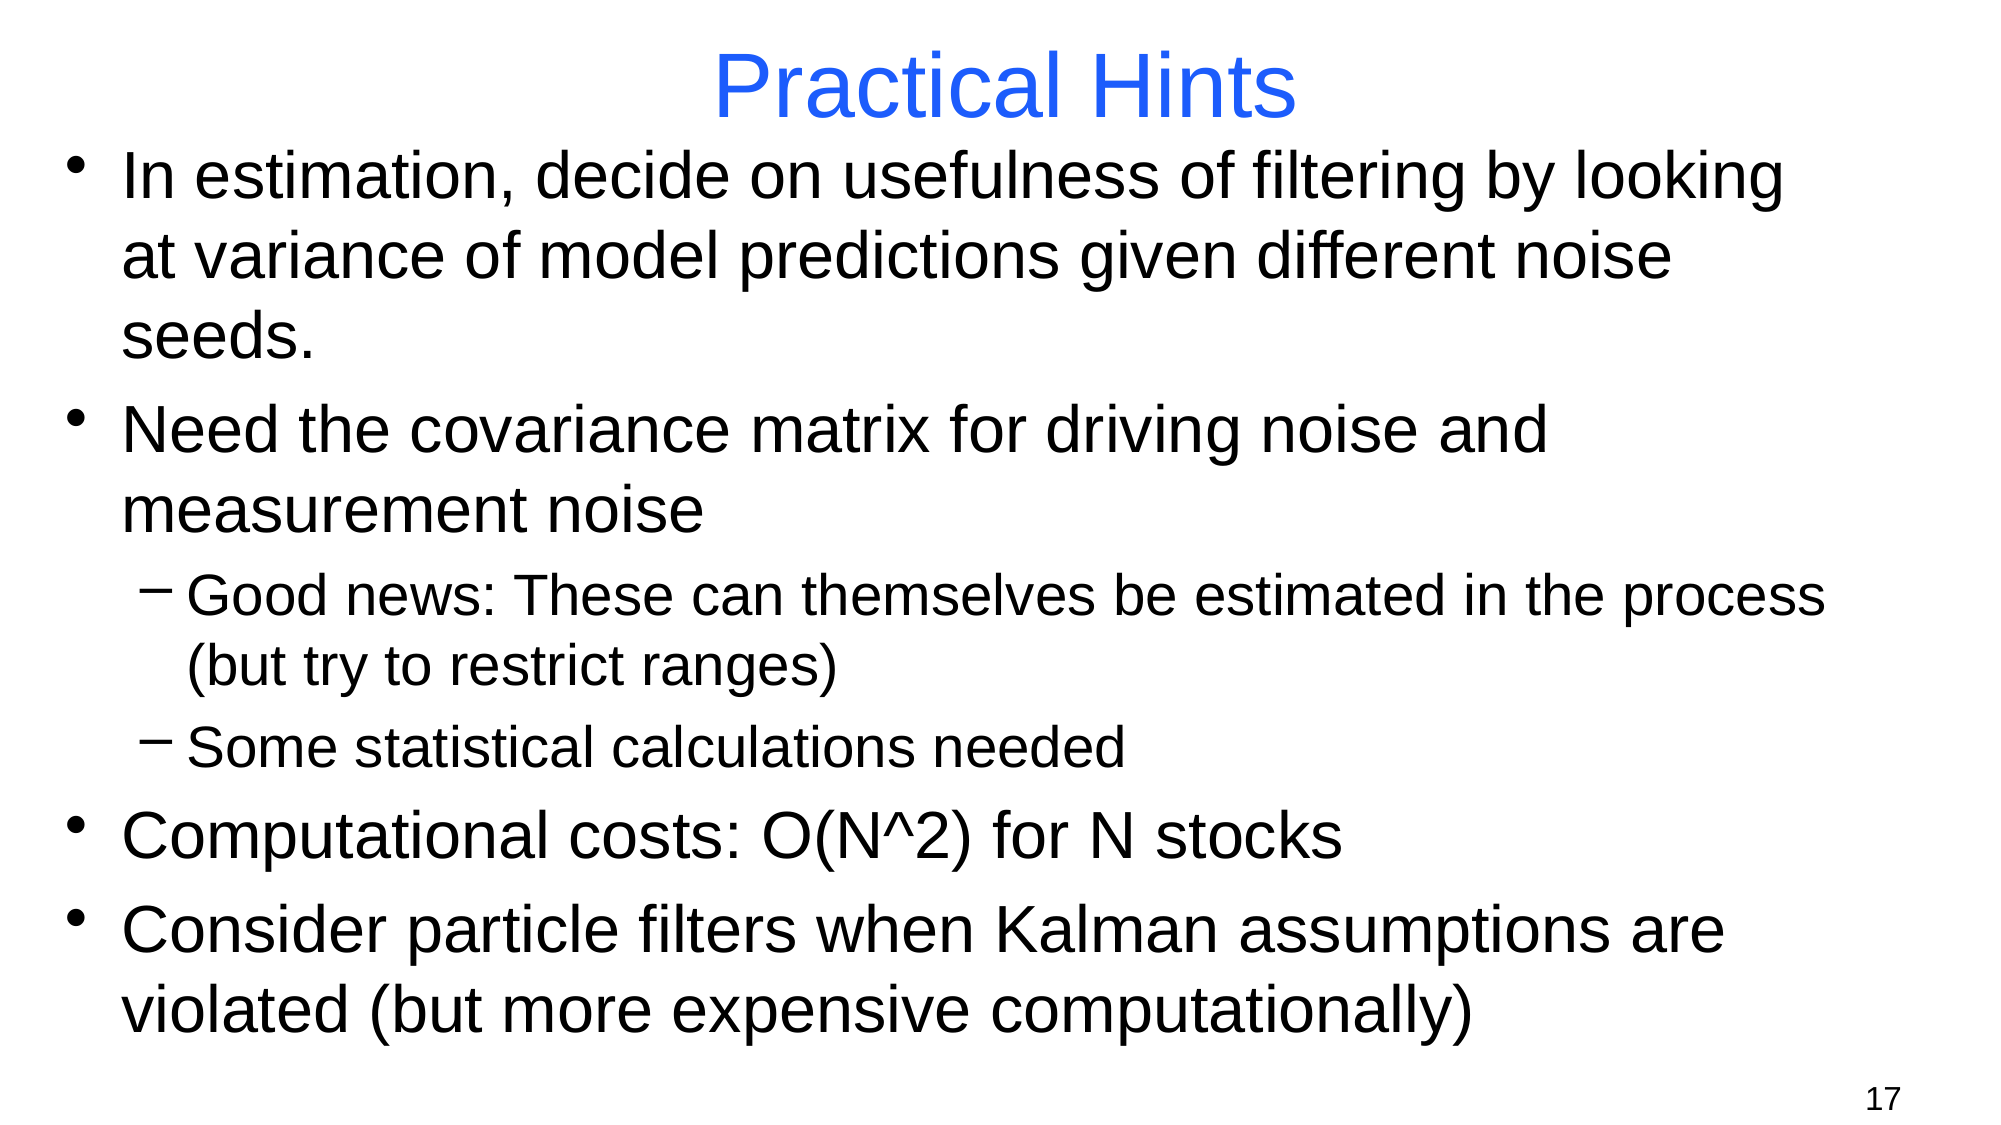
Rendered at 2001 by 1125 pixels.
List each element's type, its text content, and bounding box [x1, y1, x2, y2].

title Practical Hints [262, 0, 1750, 125]
list In estimation, decide on usefulness of filtering by looking at variance of model predictions given different noise seeds. Need the covariance matrix for driving noise and measurement noise Good news: These can themselves be estimated in the process (but try to restrict ranges) Some statistical calculations needed Computational costs: O(N^2) for N stocks Consider particle filters when Kalman assumptions are violated (but more expensive computationally) [50, 125, 1875, 1075]
